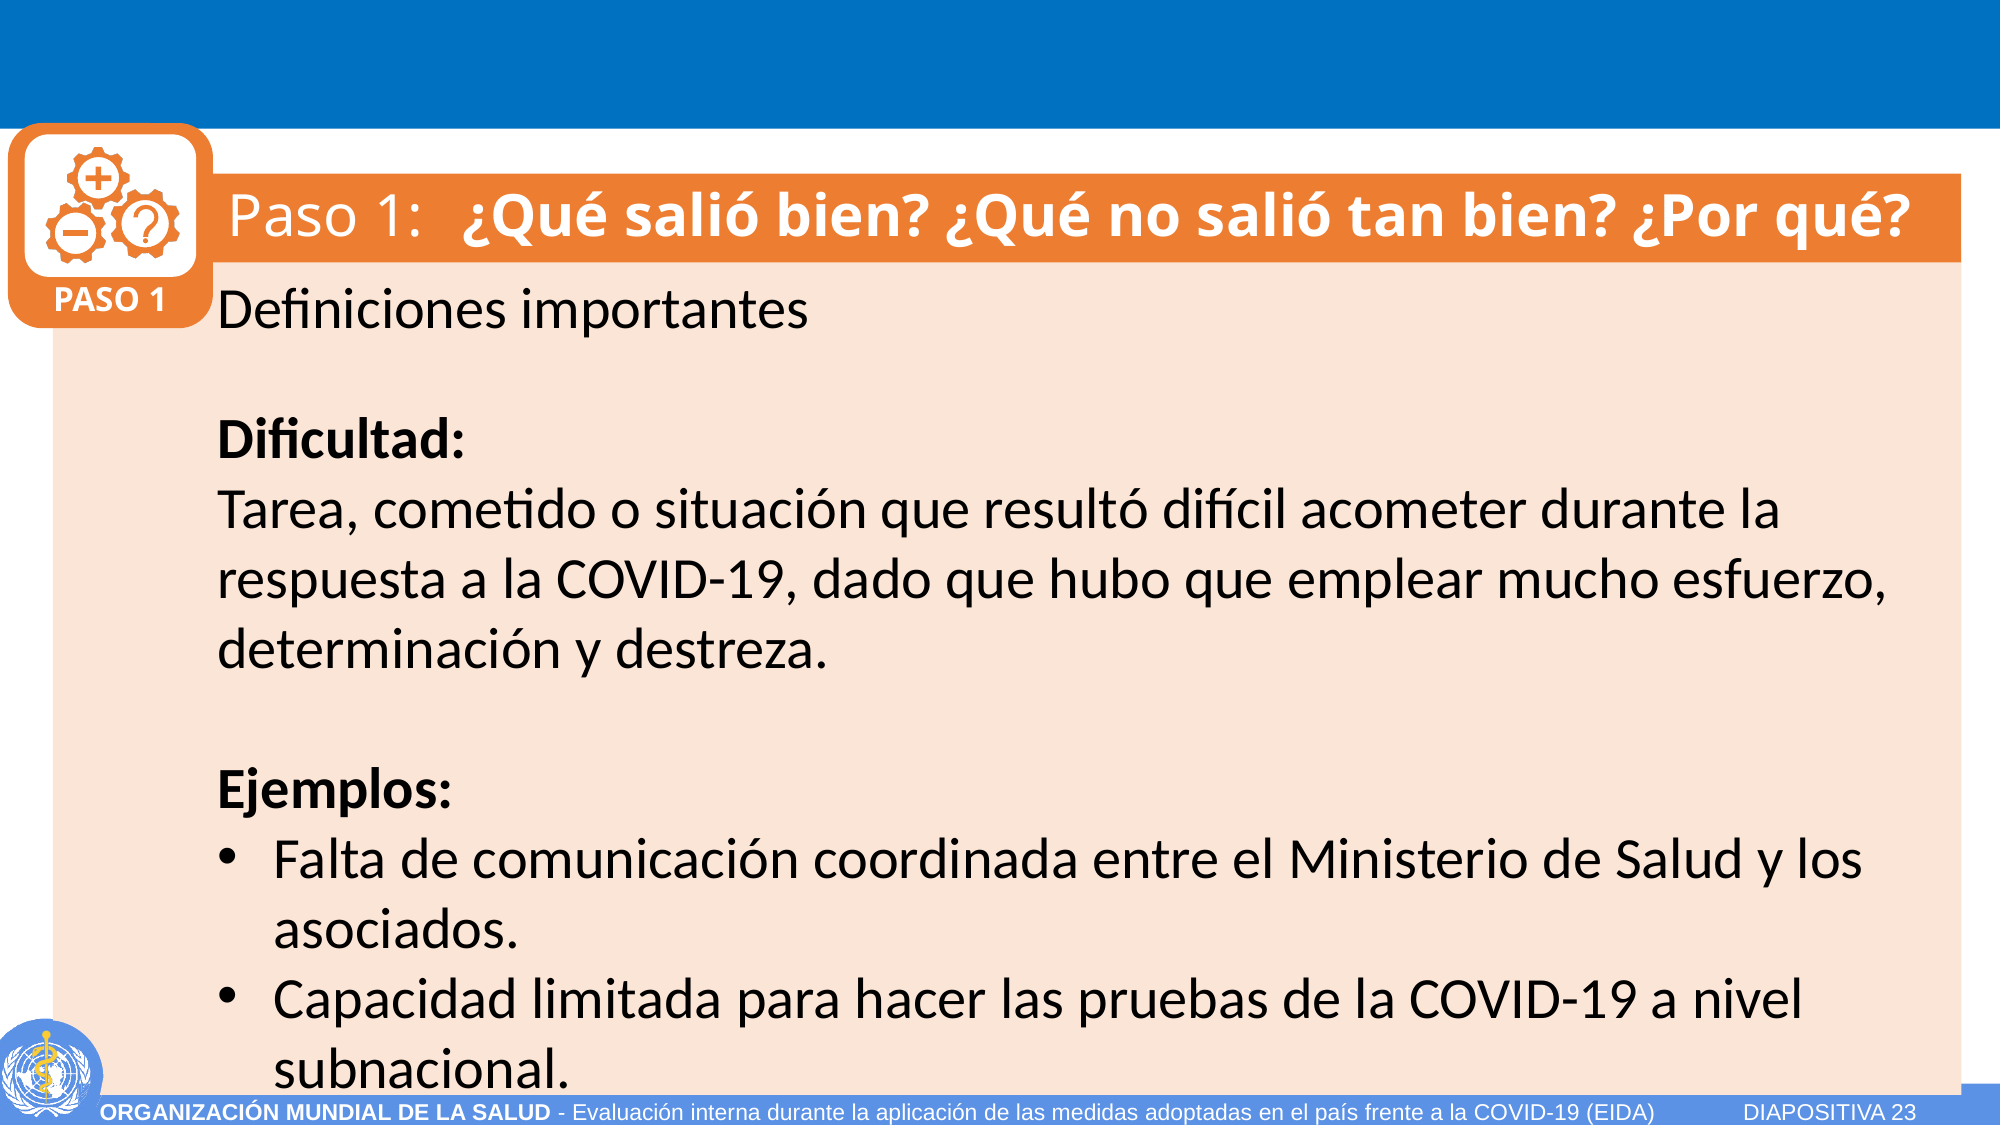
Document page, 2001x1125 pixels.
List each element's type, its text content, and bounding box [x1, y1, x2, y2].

text_box Definiciones importantes Dificultad: Tarea, cometido o situación que resultó difícil acometer durante la respuesta a la COVID-19, dado que hubo que emplear mucho esfuerzo, determinación y destreza. Ejemplos: Falta de comunicación coordinada entre el Ministerio de Salud y los asociados. Capacidad limitada para hacer las pruebas de la COVID-19 a nivel subnacional. [202, 1095, 1910, 1125]
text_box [7, 122, 213, 329]
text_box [52, 173, 1962, 1095]
picture [0, 1005, 158, 1125]
